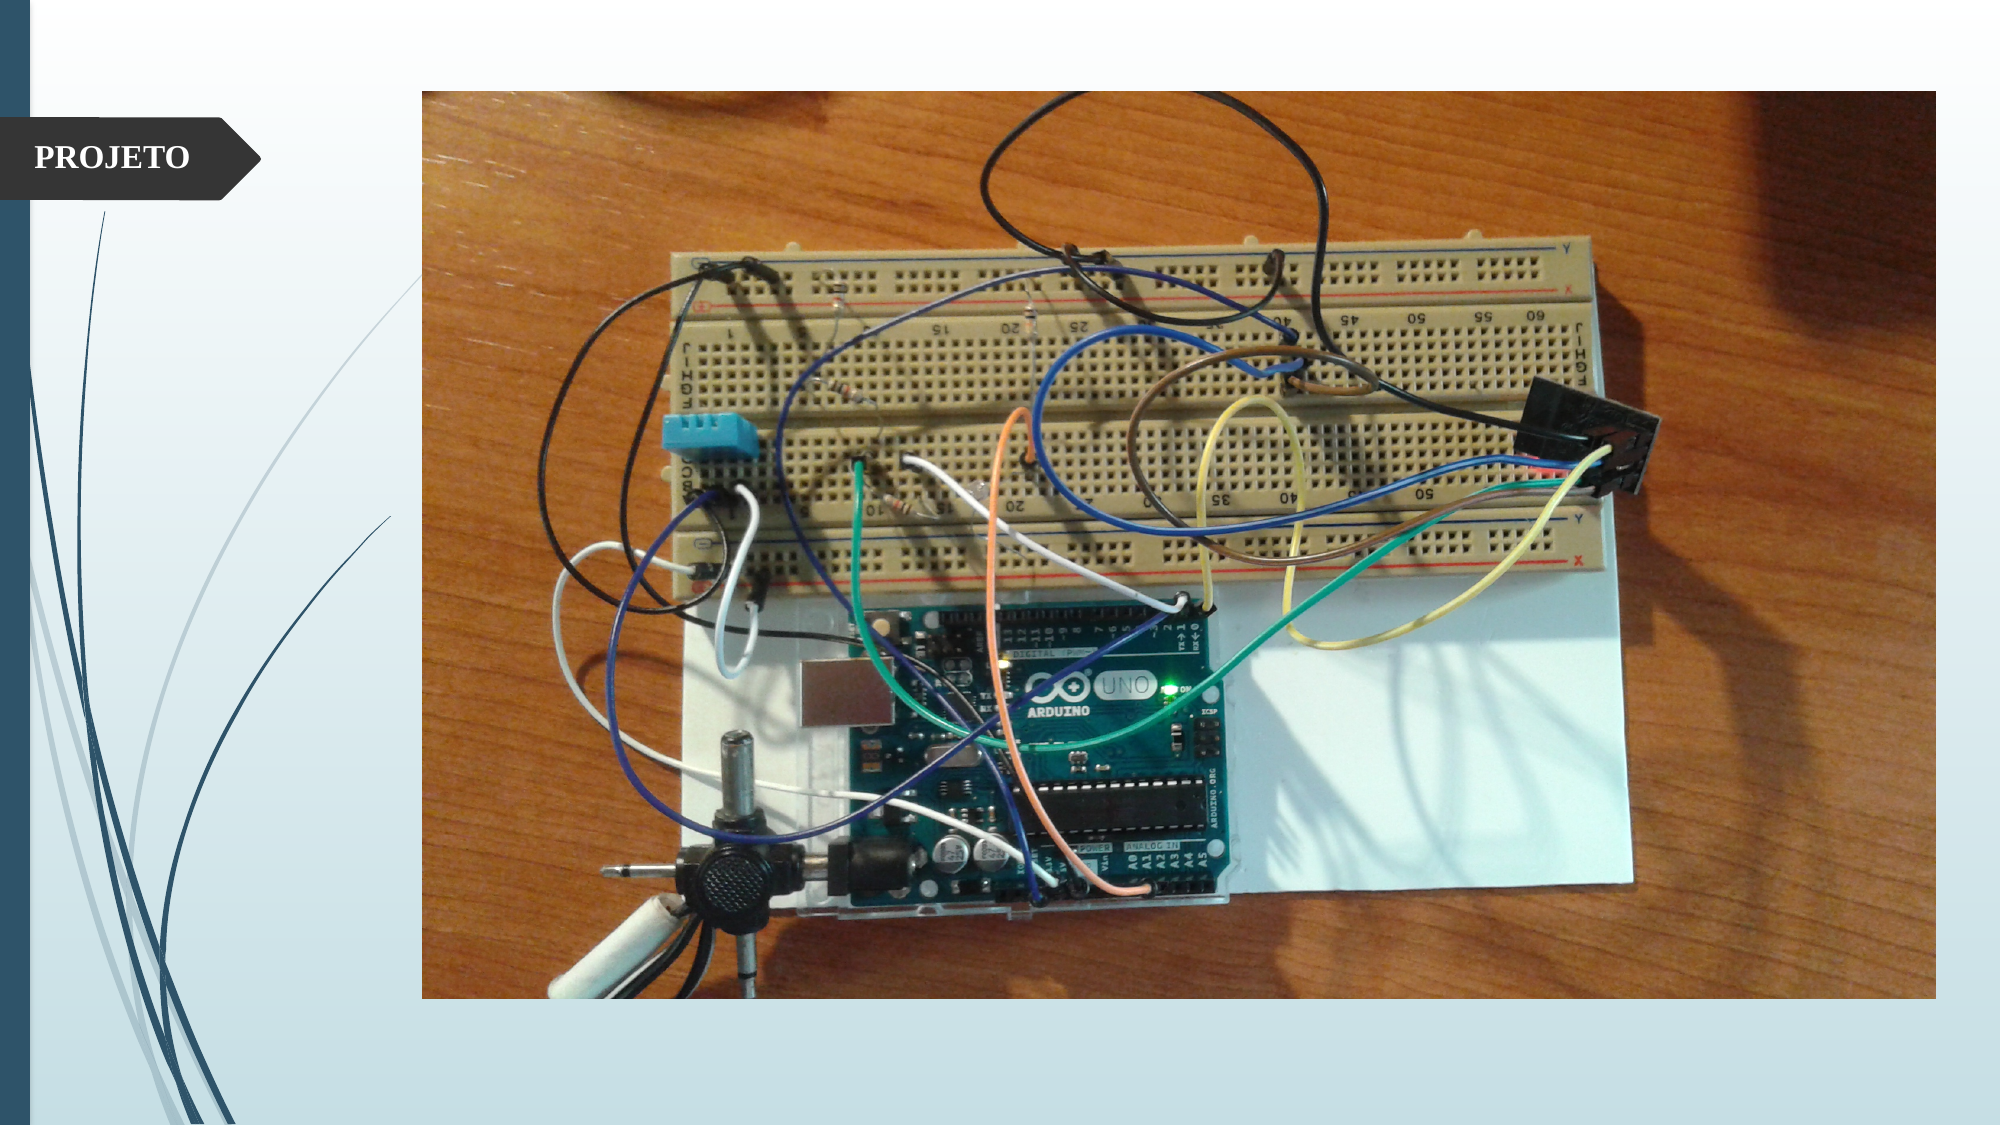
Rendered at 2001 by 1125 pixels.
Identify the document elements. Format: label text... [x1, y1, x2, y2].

text_box PROJETO [19, 128, 300, 193]
picture [422, 91, 1936, 1000]
